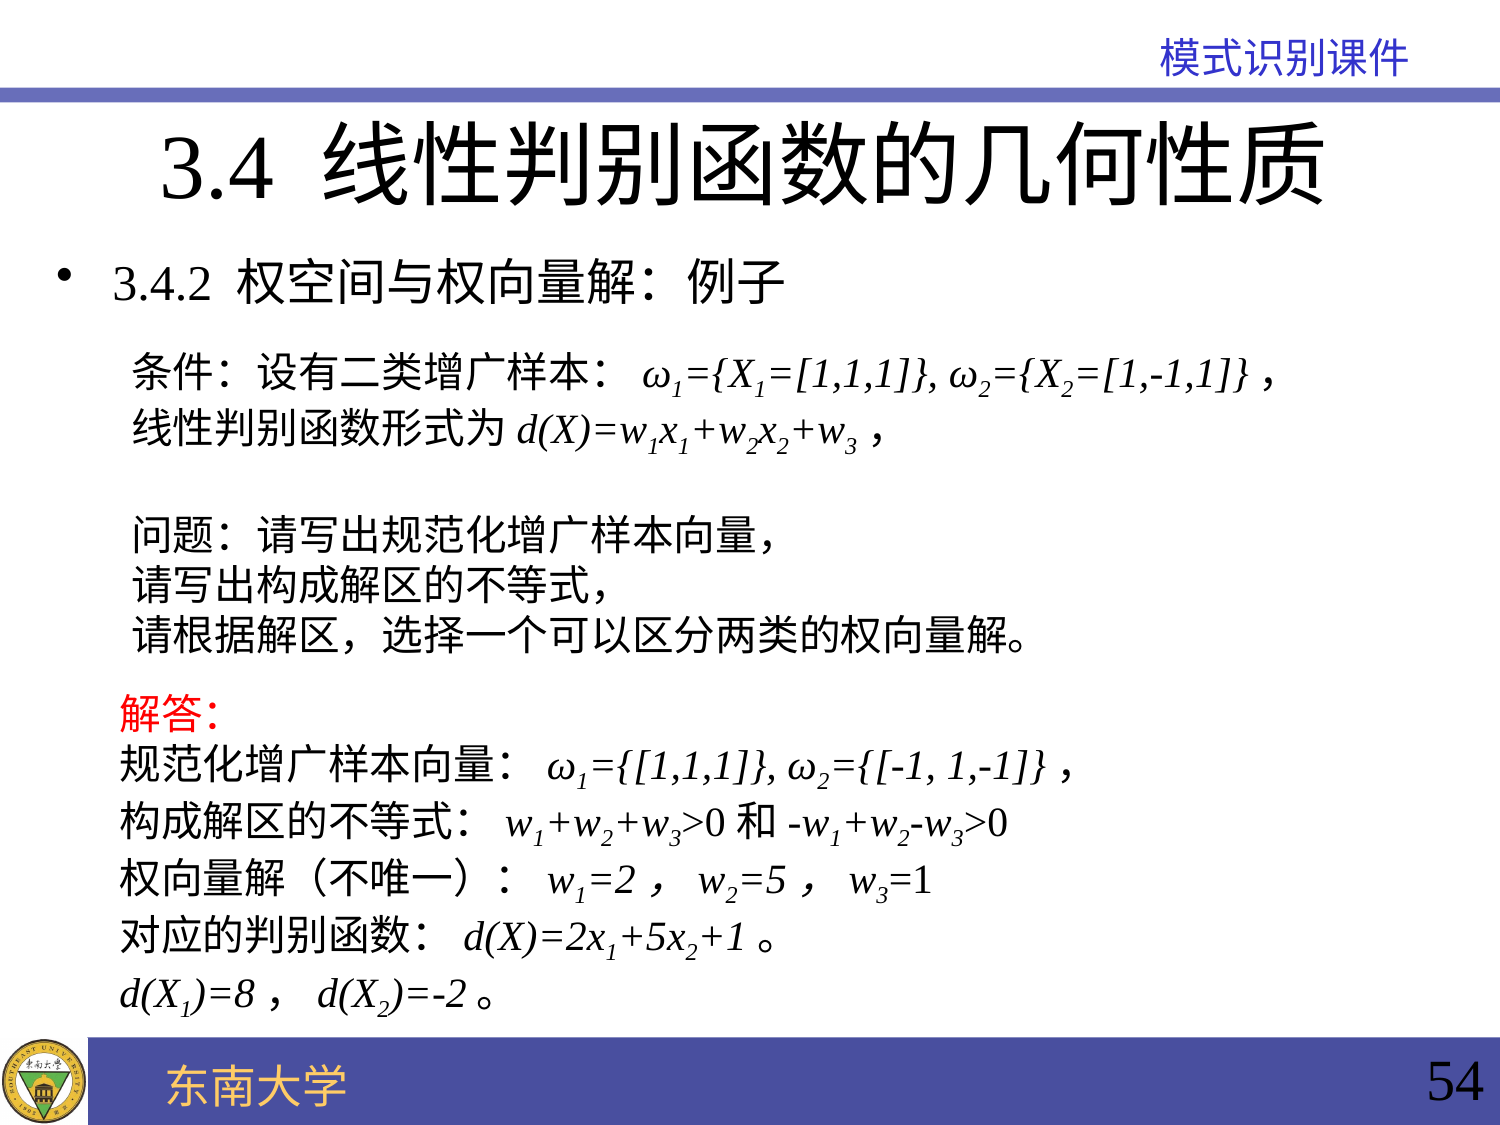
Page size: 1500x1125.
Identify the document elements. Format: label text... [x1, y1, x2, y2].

text_box 3.4 线性判别函数的几何性质 [112, 99, 1376, 256]
slide_number 54 [1399, 1034, 1500, 1111]
text_box 解答： 规范化增广样本向量：ω1={[1,1,1]}, ω2={[-1, 1,-1]}， 构成解区的不等式：w1+w2+w3>0和-w1+w2-w3>0 权向量解（不唯一）：w1=2，w2=5，w3=1 对应的判别函数：d(X)=2x1+5x2+1。 d(X1)=8，d(X2)=-2。 [104, 680, 1113, 1030]
picture [0, 1038, 88, 1125]
text_box 条件：设有二类增广样本：ω1={X1=[1,1,1]}, ω2={X2=[1,-1,1]}， 线性判别函数形式为d(X)=w1x1+w2x2+w3， 问题：请写出规范化增广样本向量， 请写出构成解区的不等式， 请根据解区，选择一个可以区分两类的权向量解。 [116, 338, 1316, 667]
text_box 3.4.2 权空间与权向量解：例子 [41, 243, 928, 338]
